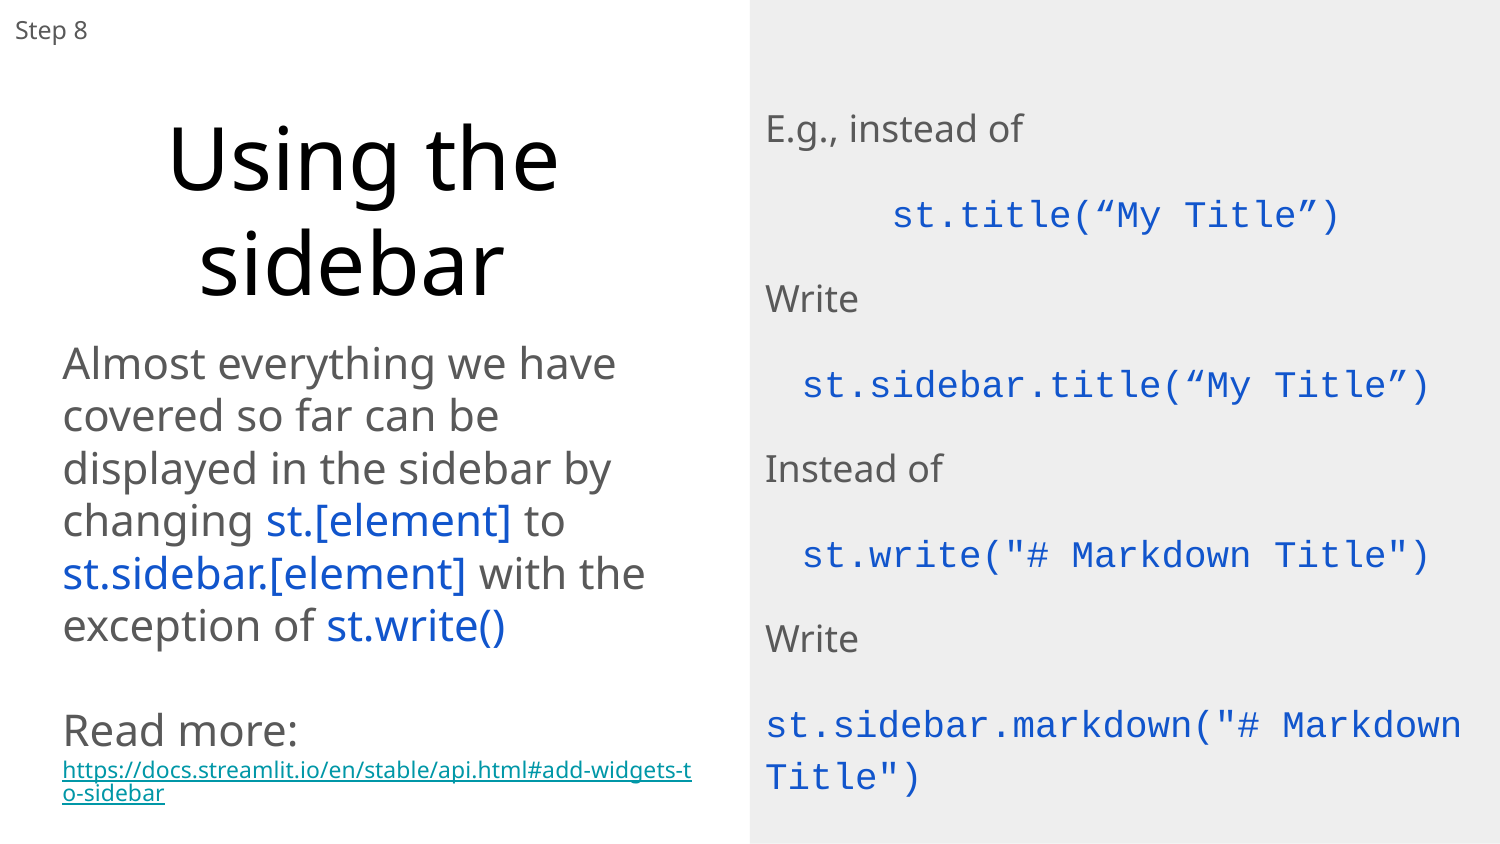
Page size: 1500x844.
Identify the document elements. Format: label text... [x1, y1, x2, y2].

title Using the sidebar [31, 84, 696, 328]
list E.g., instead of st.title(“My Title”) Write st.sidebar.title(“My Title”) Instead of st.write("# Markdown Title") Write st.sidebar.markdown("# Markdown Title") [750, 118, 1484, 776]
subtitle Almost everything we have covered so far can be displayed in the sidebar by changing st.[element] to st.sidebar.[element] with the exception of st.write() Read more: https://docs.streamlit.io/en/stable/api.html#add-widgets-to-sidebar [47, 320, 712, 820]
subtitle Step 8 [0, 0, 265, 65]
